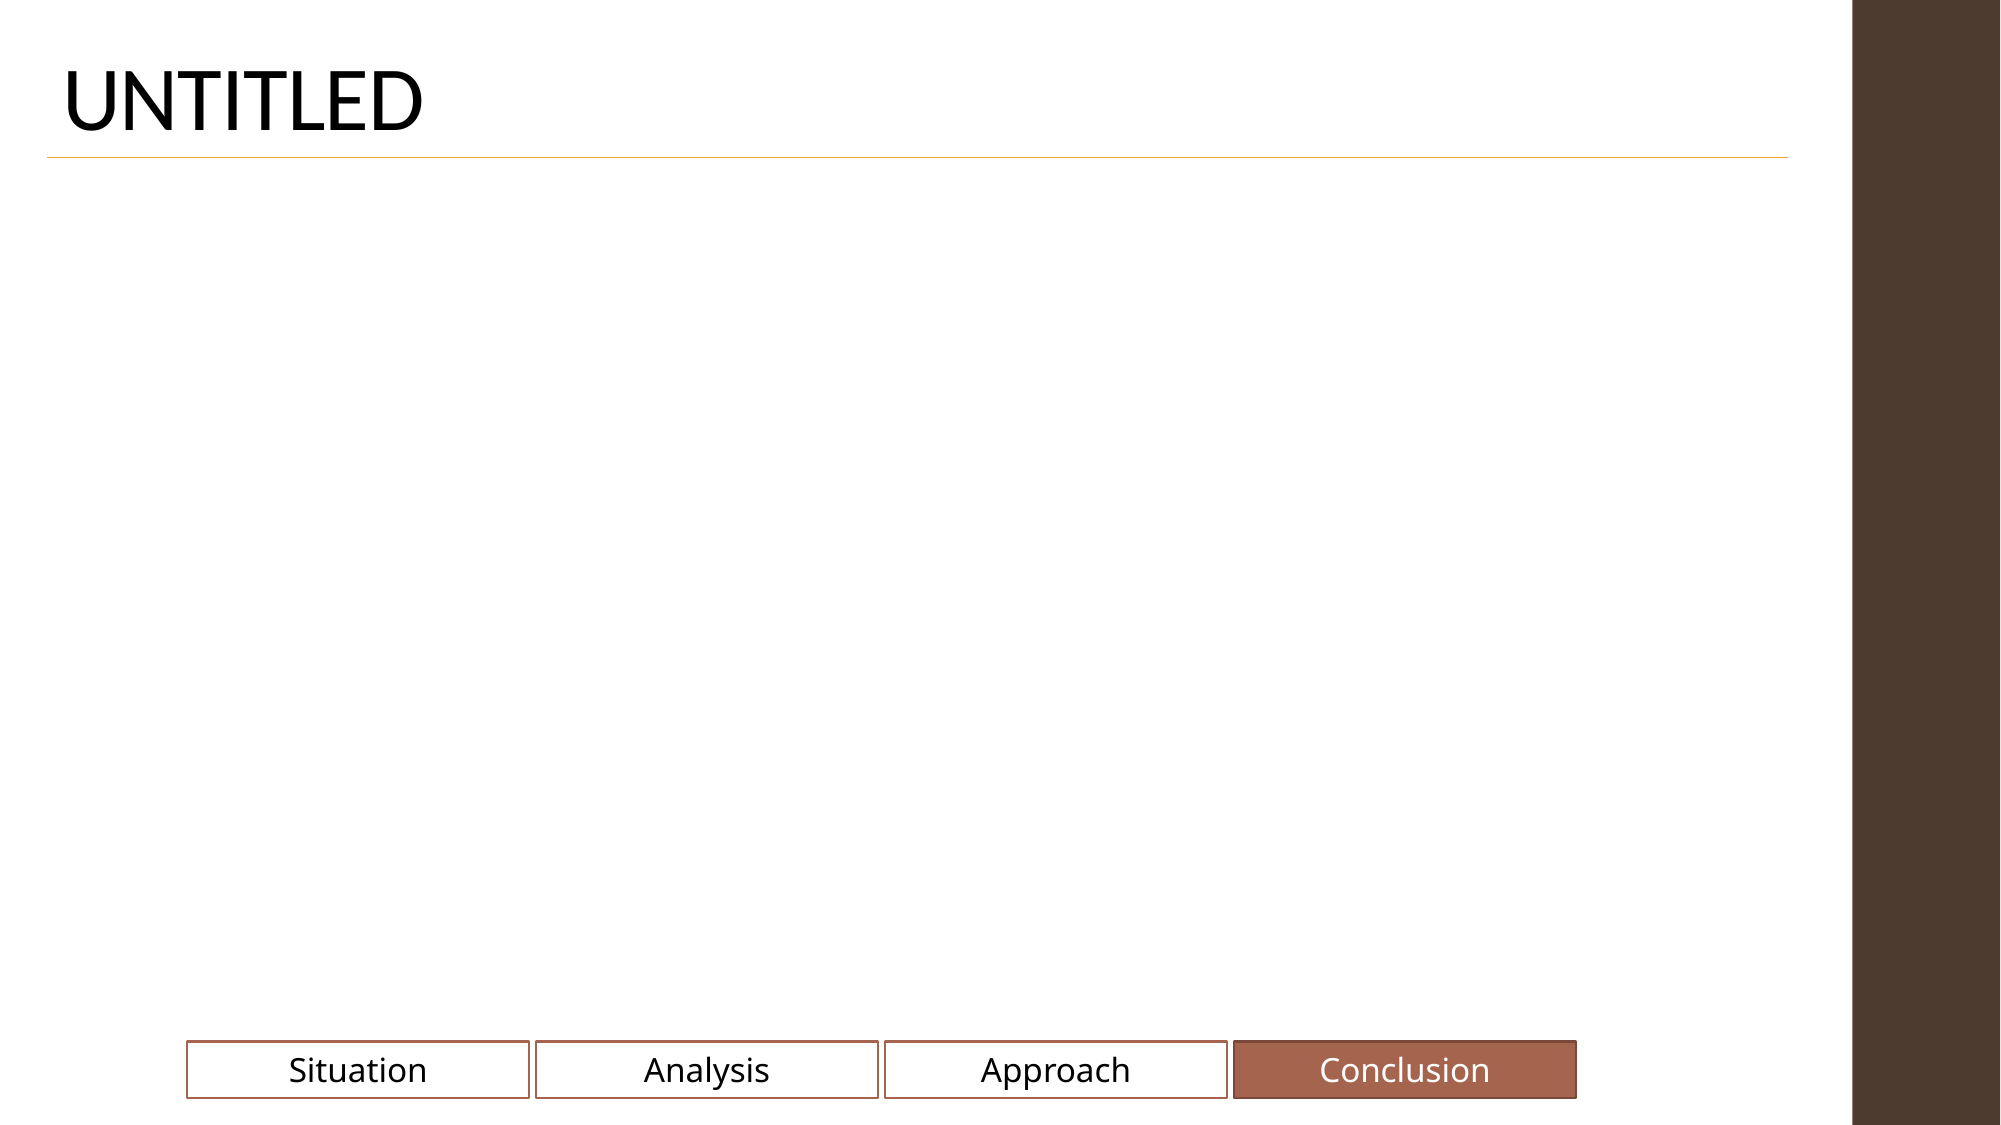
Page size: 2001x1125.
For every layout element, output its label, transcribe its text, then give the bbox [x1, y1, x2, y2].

title UNTITLED [47, 30, 1550, 157]
text_box Situation [186, 1040, 530, 1099]
text_box Conclusion [1233, 1040, 1577, 1099]
text_box Analysis [535, 1040, 879, 1099]
text_box Approach [884, 1040, 1228, 1099]
